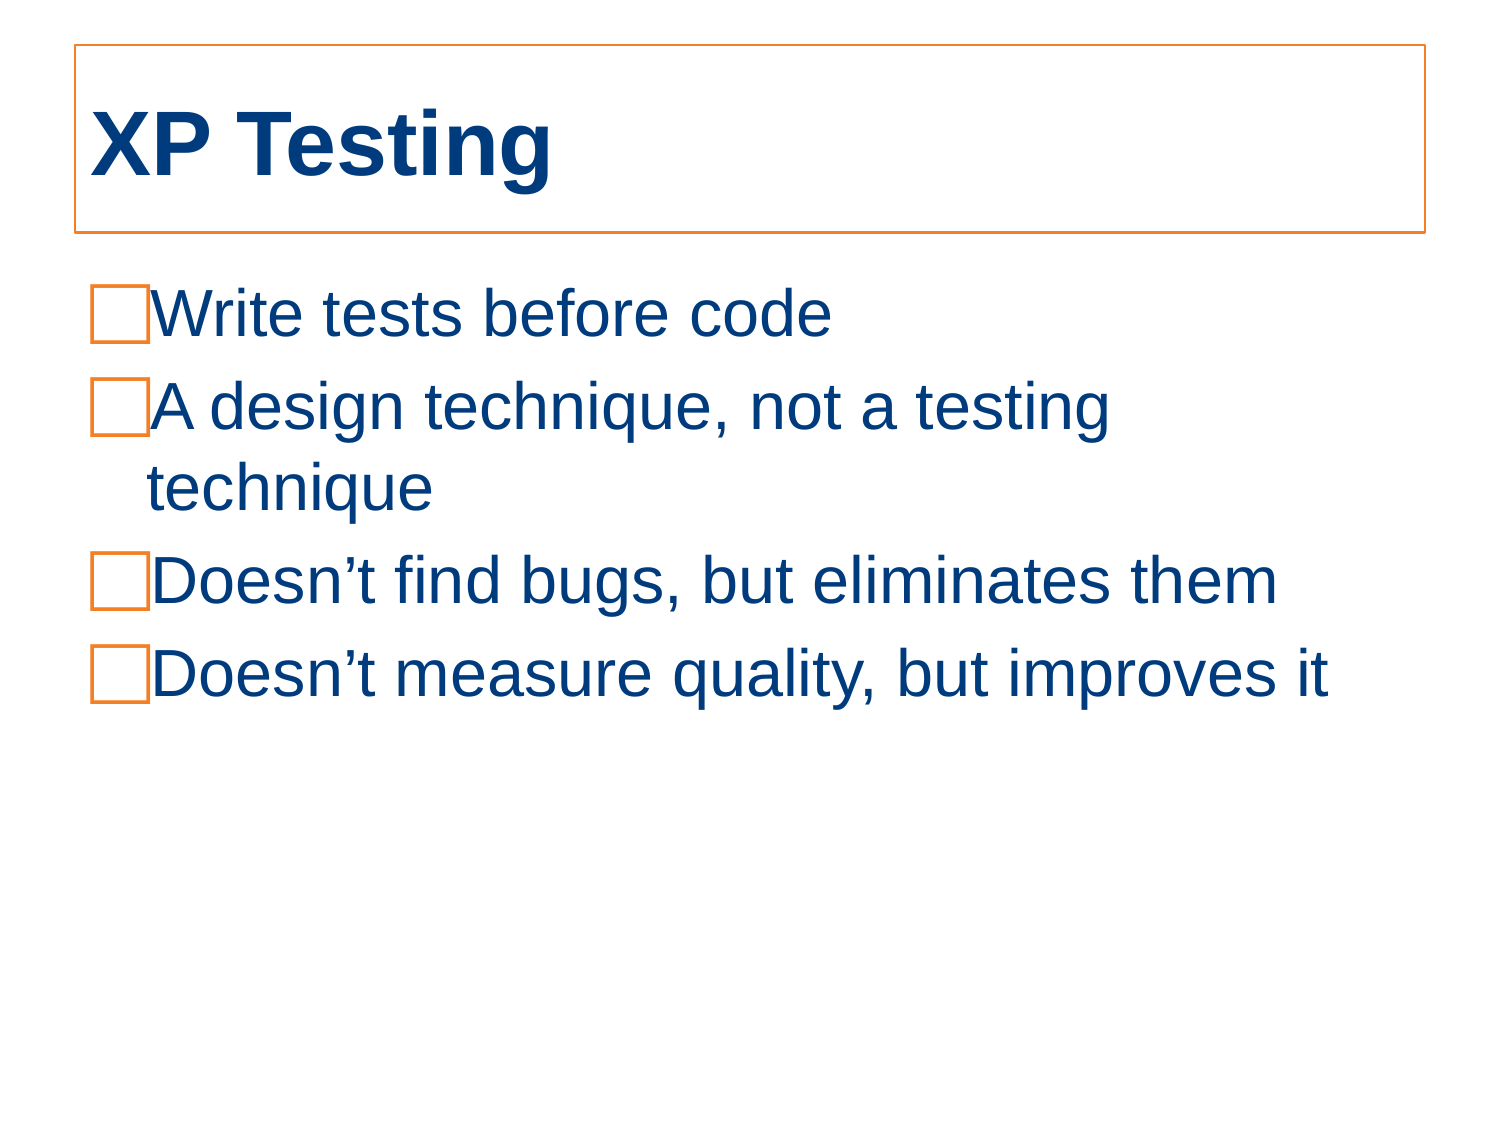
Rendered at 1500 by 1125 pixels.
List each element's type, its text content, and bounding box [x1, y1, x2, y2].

title XP Testing [74, 44, 1426, 234]
list Write tests before code A design technique, not a testing technique Doesn’t find bugs, but eliminates them Doesn’t measure quality, but improves it [75, 262, 1425, 1038]
